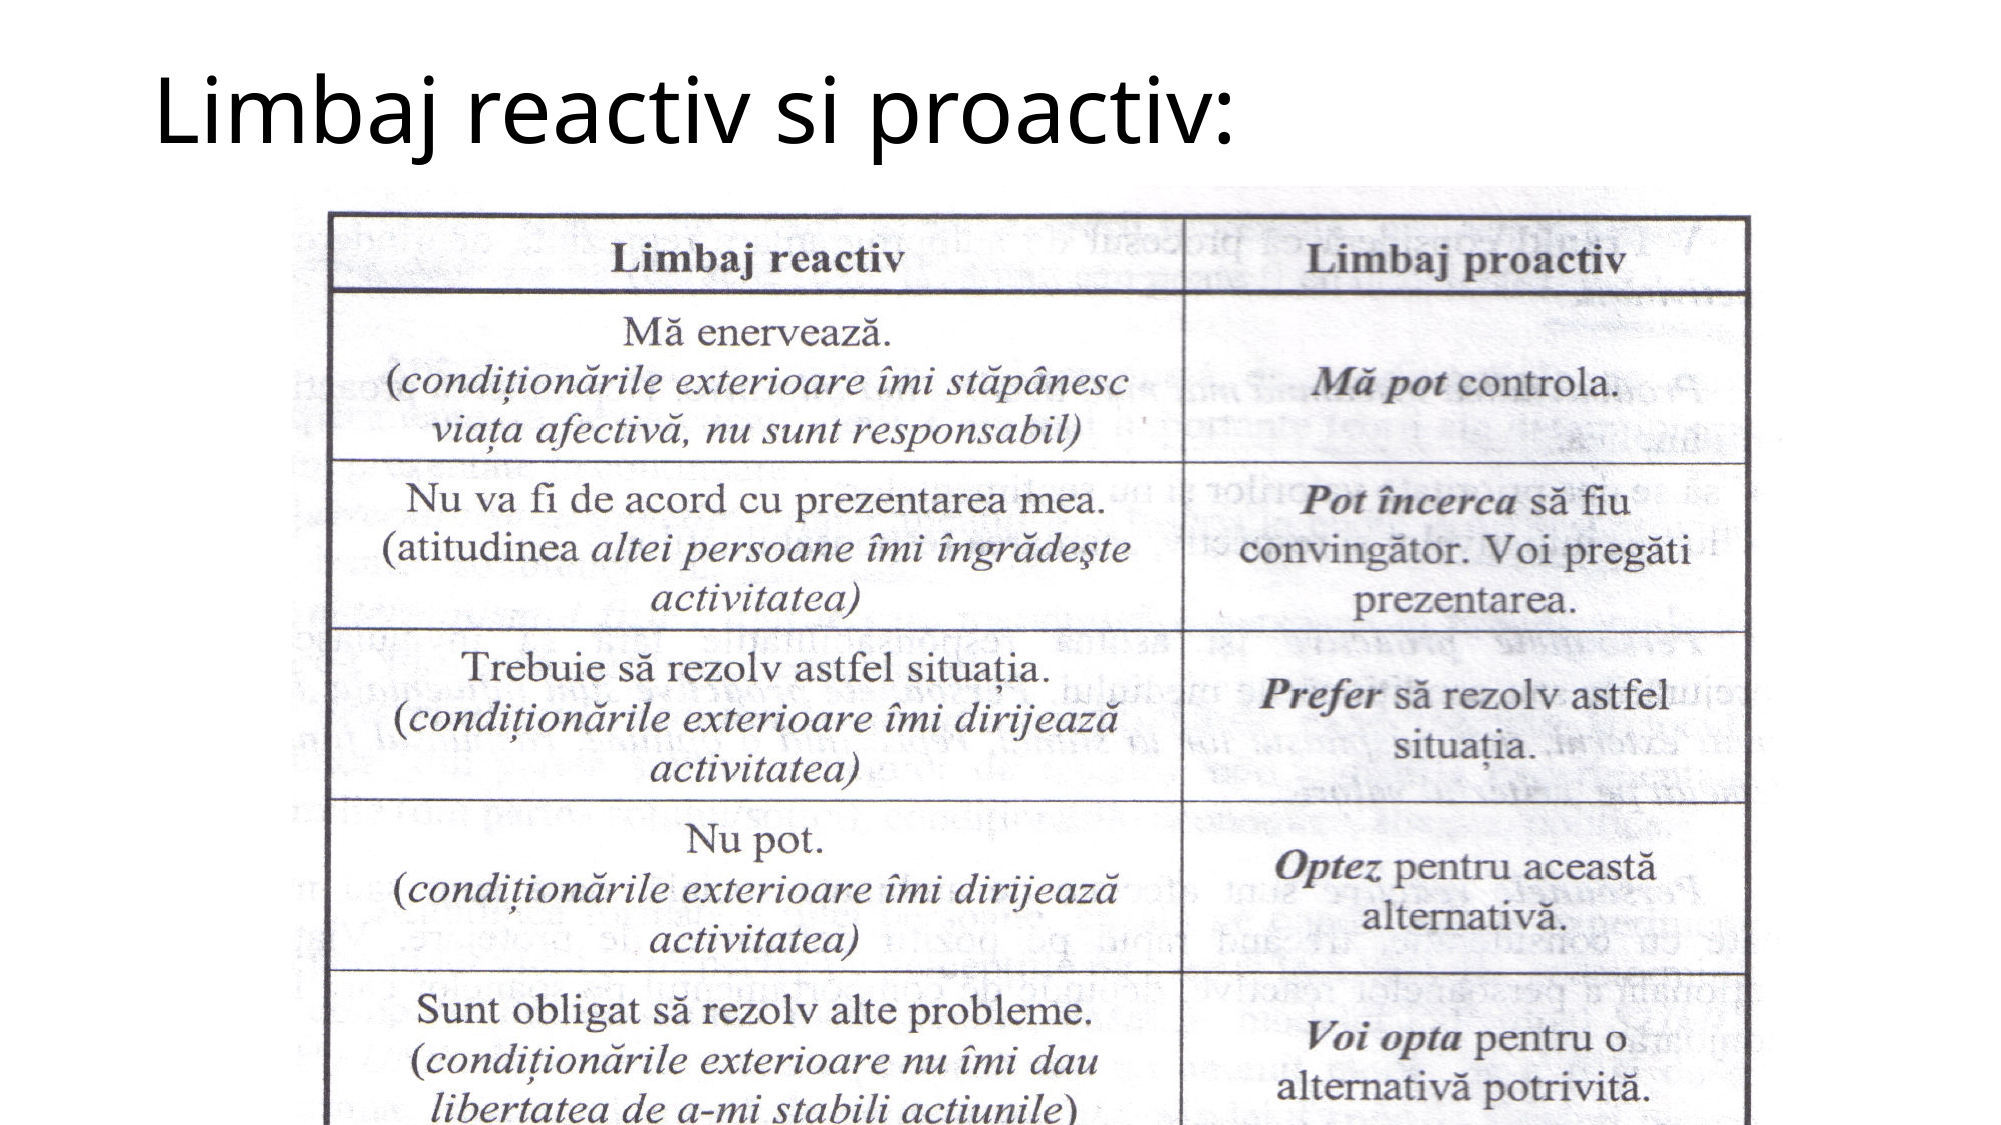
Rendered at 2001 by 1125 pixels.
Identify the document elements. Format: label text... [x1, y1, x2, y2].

title Limbaj reactiv si proactiv: [137, 59, 1863, 278]
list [292, 186, 1791, 1125]
